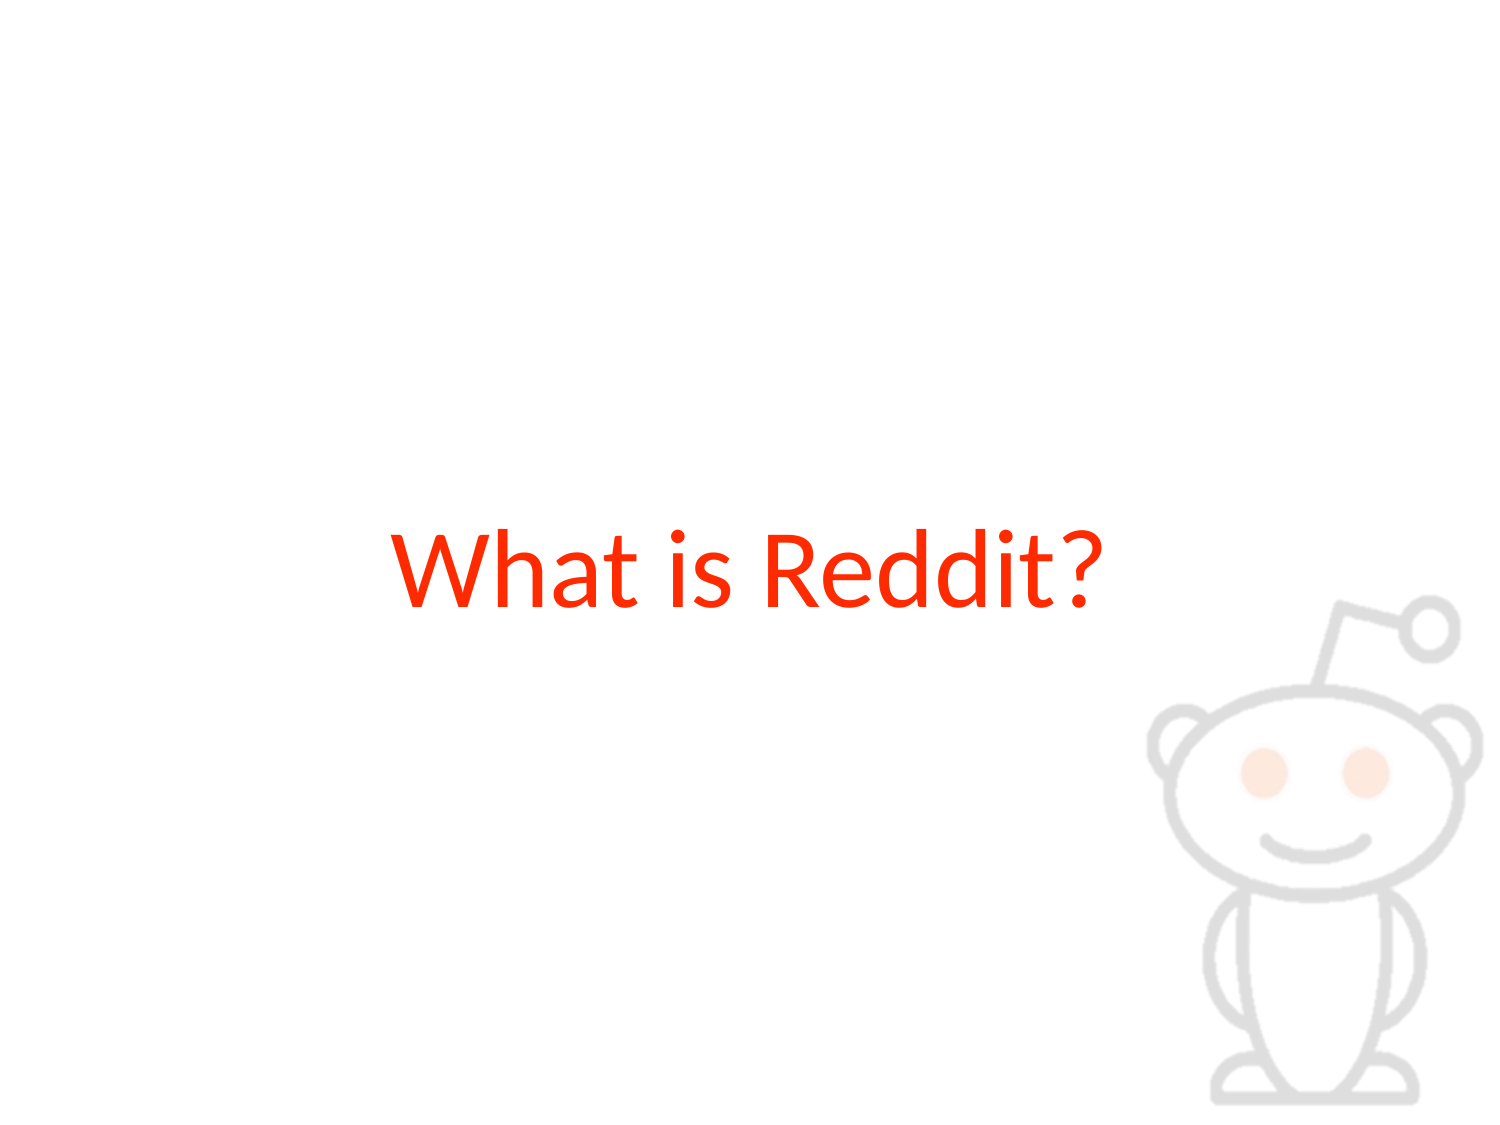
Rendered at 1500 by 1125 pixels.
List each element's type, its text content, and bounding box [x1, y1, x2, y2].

title What is Reddit? [75, 468, 1425, 657]
